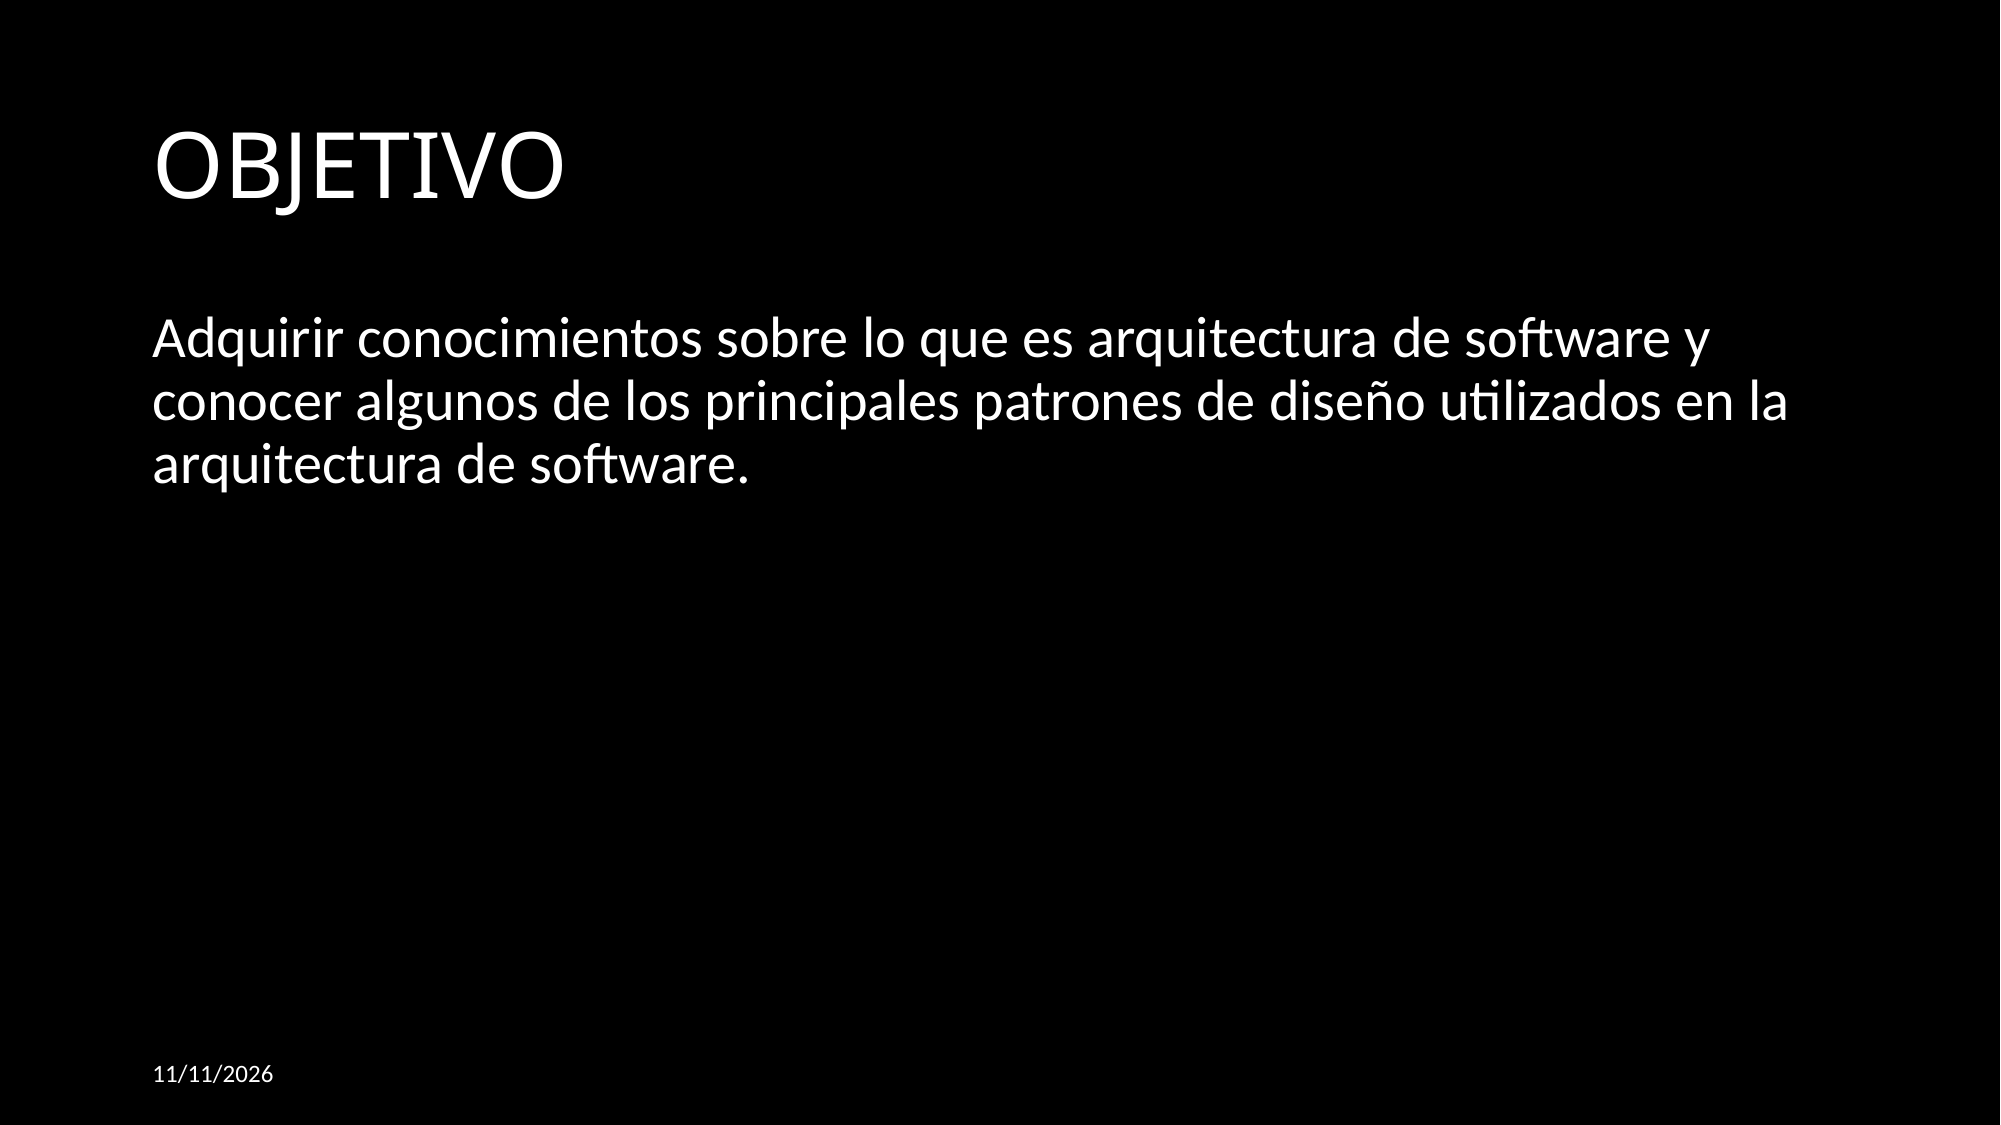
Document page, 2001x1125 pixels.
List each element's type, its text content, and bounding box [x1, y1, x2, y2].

list Adquirir conocimientos sobre lo que es arquitectura de software y conocer algunos de los principales patrones de diseño utilizados en la arquitectura de software. [137, 299, 1863, 1014]
title OBJETIVO [137, 59, 1863, 278]
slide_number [137, 1042, 588, 1103]
